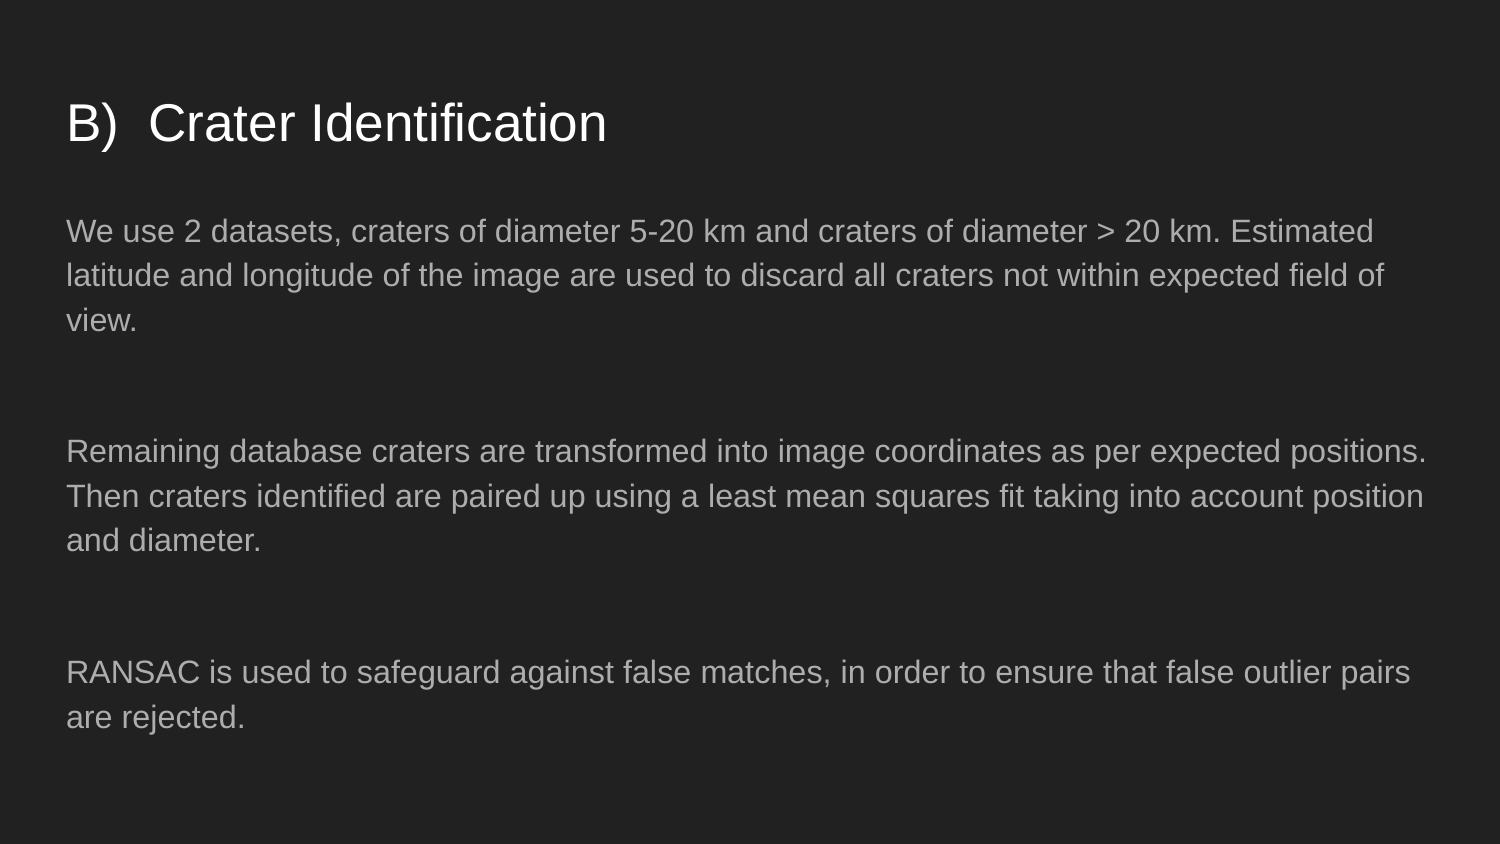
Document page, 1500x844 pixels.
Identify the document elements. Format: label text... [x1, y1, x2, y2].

list We use 2 datasets, craters of diameter 5-20 km and craters of diameter > 20 km. Estimated latitude and longitude of the image are used to discard all craters not within expected field of view. Remaining database craters are transformed into image coordinates as per expected positions. Then craters identified are paired up using a least mean squares fit taking into account position and diameter. RANSAC is used to safeguard against false matches, in order to ensure that false outlier pairs are rejected. [51, 189, 1449, 750]
title B) Crater Identification [51, 72, 1449, 167]
